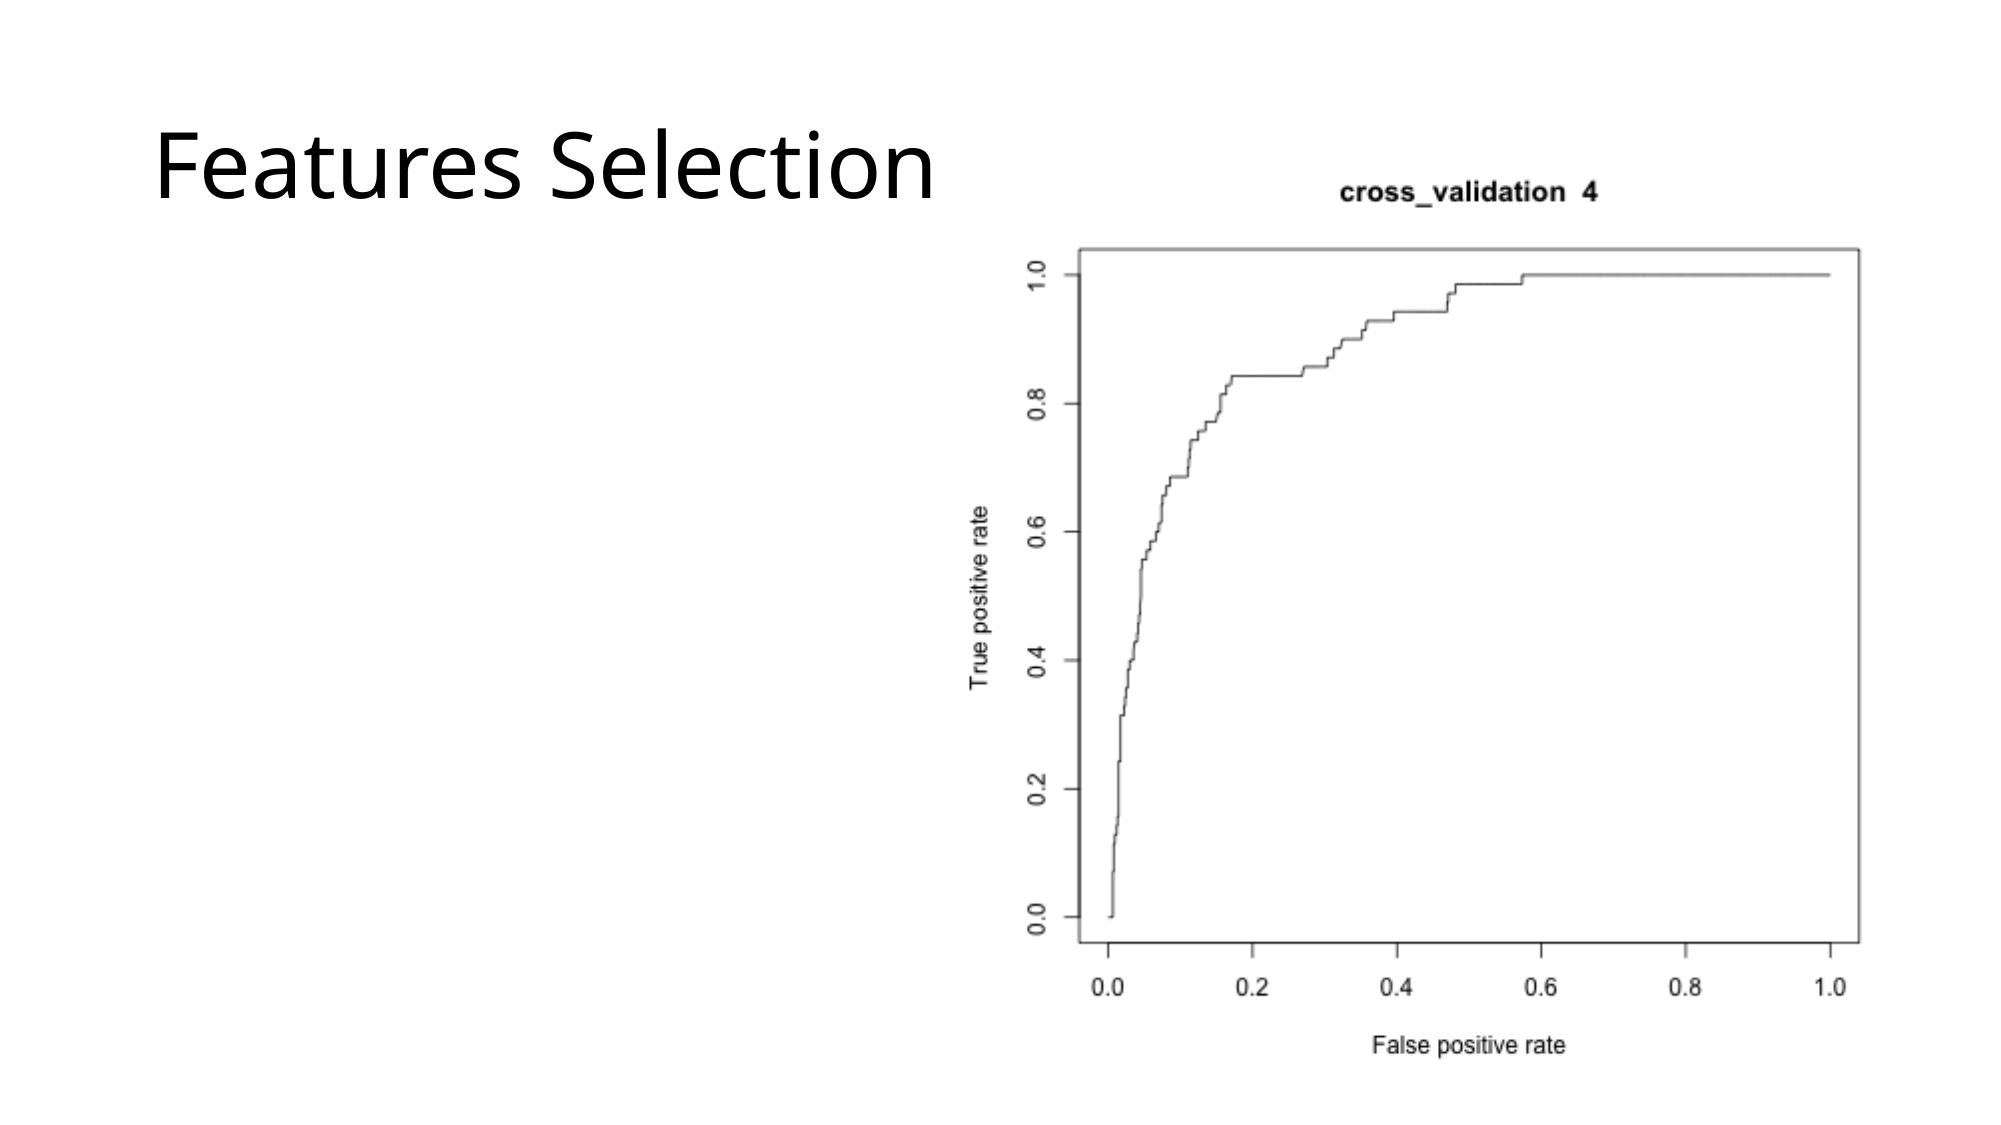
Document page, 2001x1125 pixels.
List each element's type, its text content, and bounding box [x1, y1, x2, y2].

picture [962, 132, 1920, 1090]
title Features Selection [137, 59, 1863, 278]
